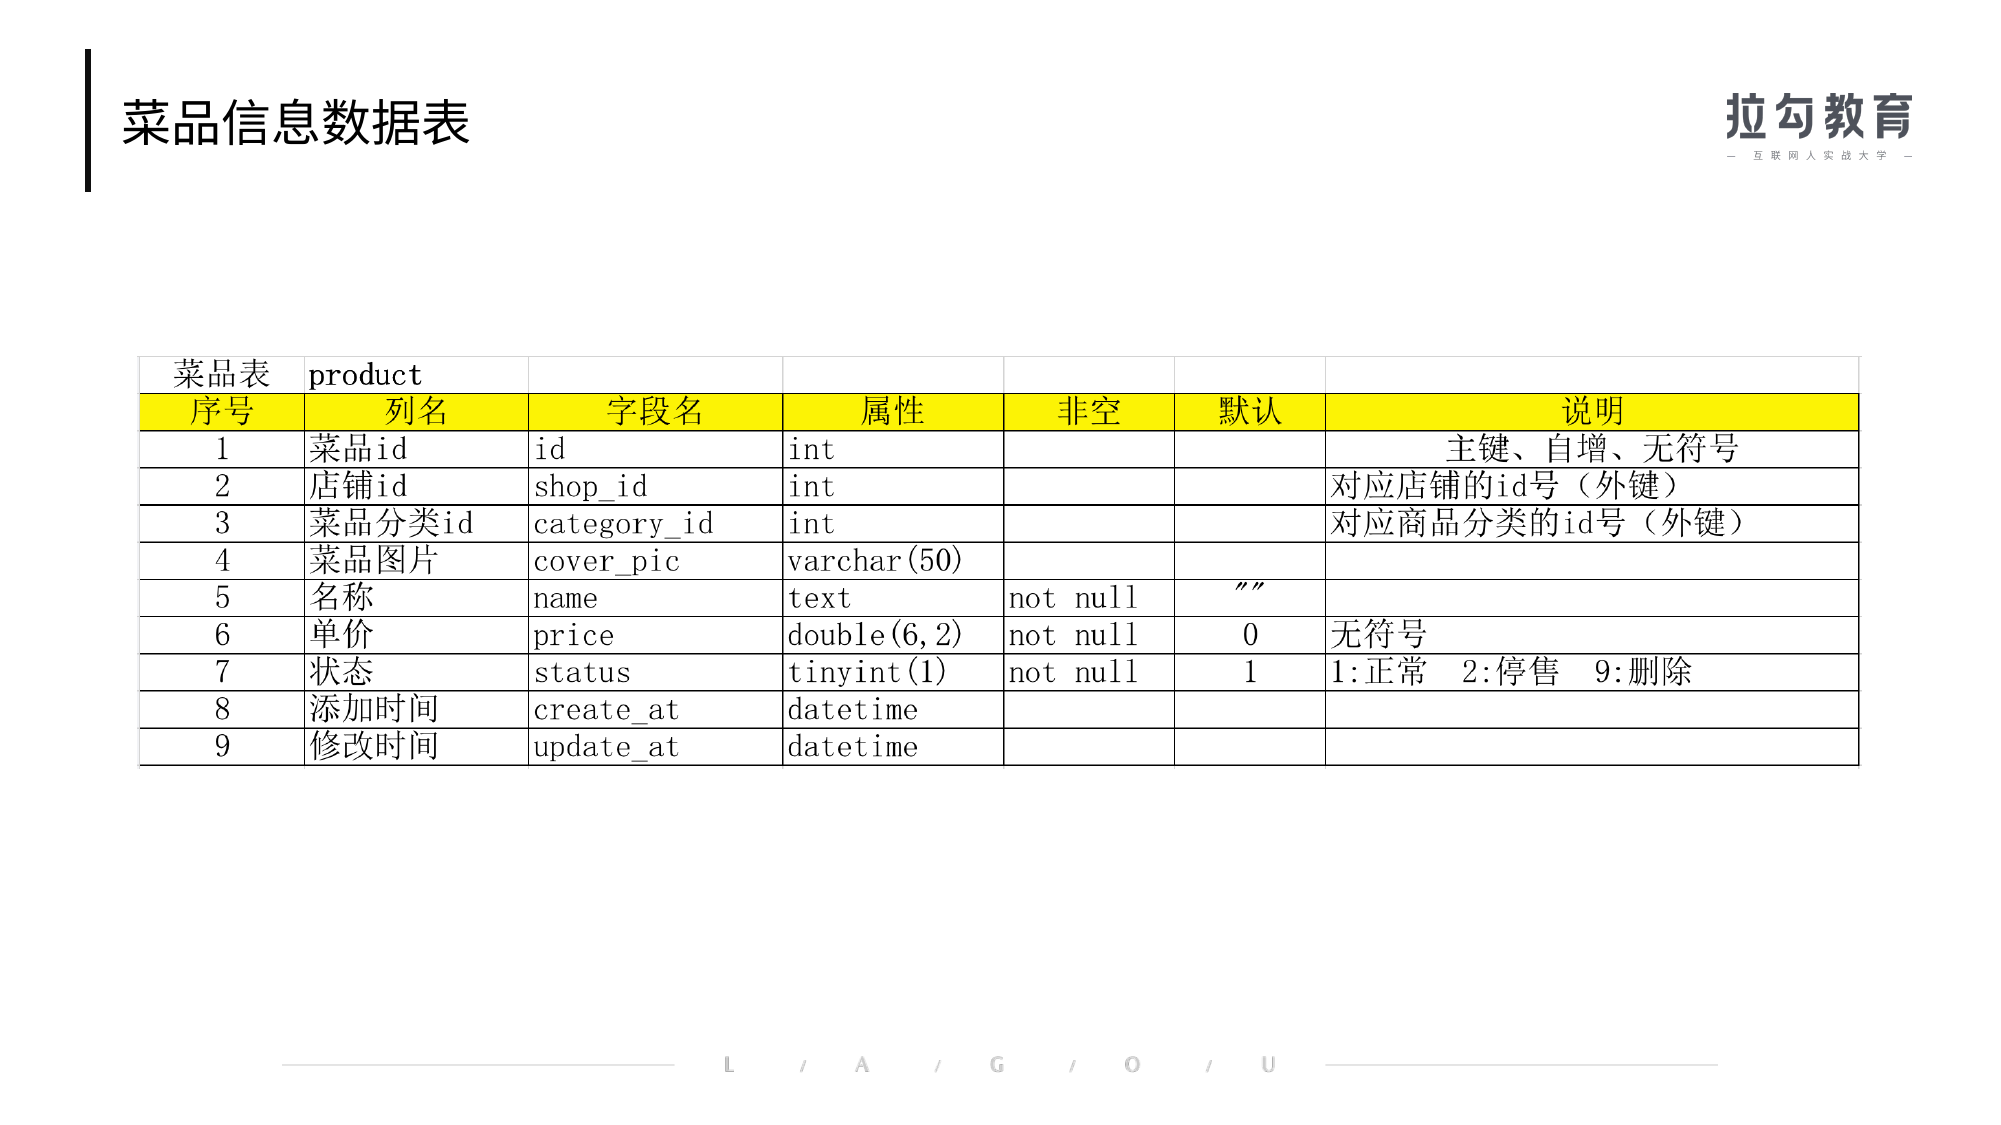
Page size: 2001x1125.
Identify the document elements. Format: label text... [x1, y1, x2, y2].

picture [282, 1046, 1718, 1084]
text_box 菜品信息数据表 [106, 82, 1445, 168]
picture [137, 356, 1862, 769]
picture [1727, 93, 1912, 160]
